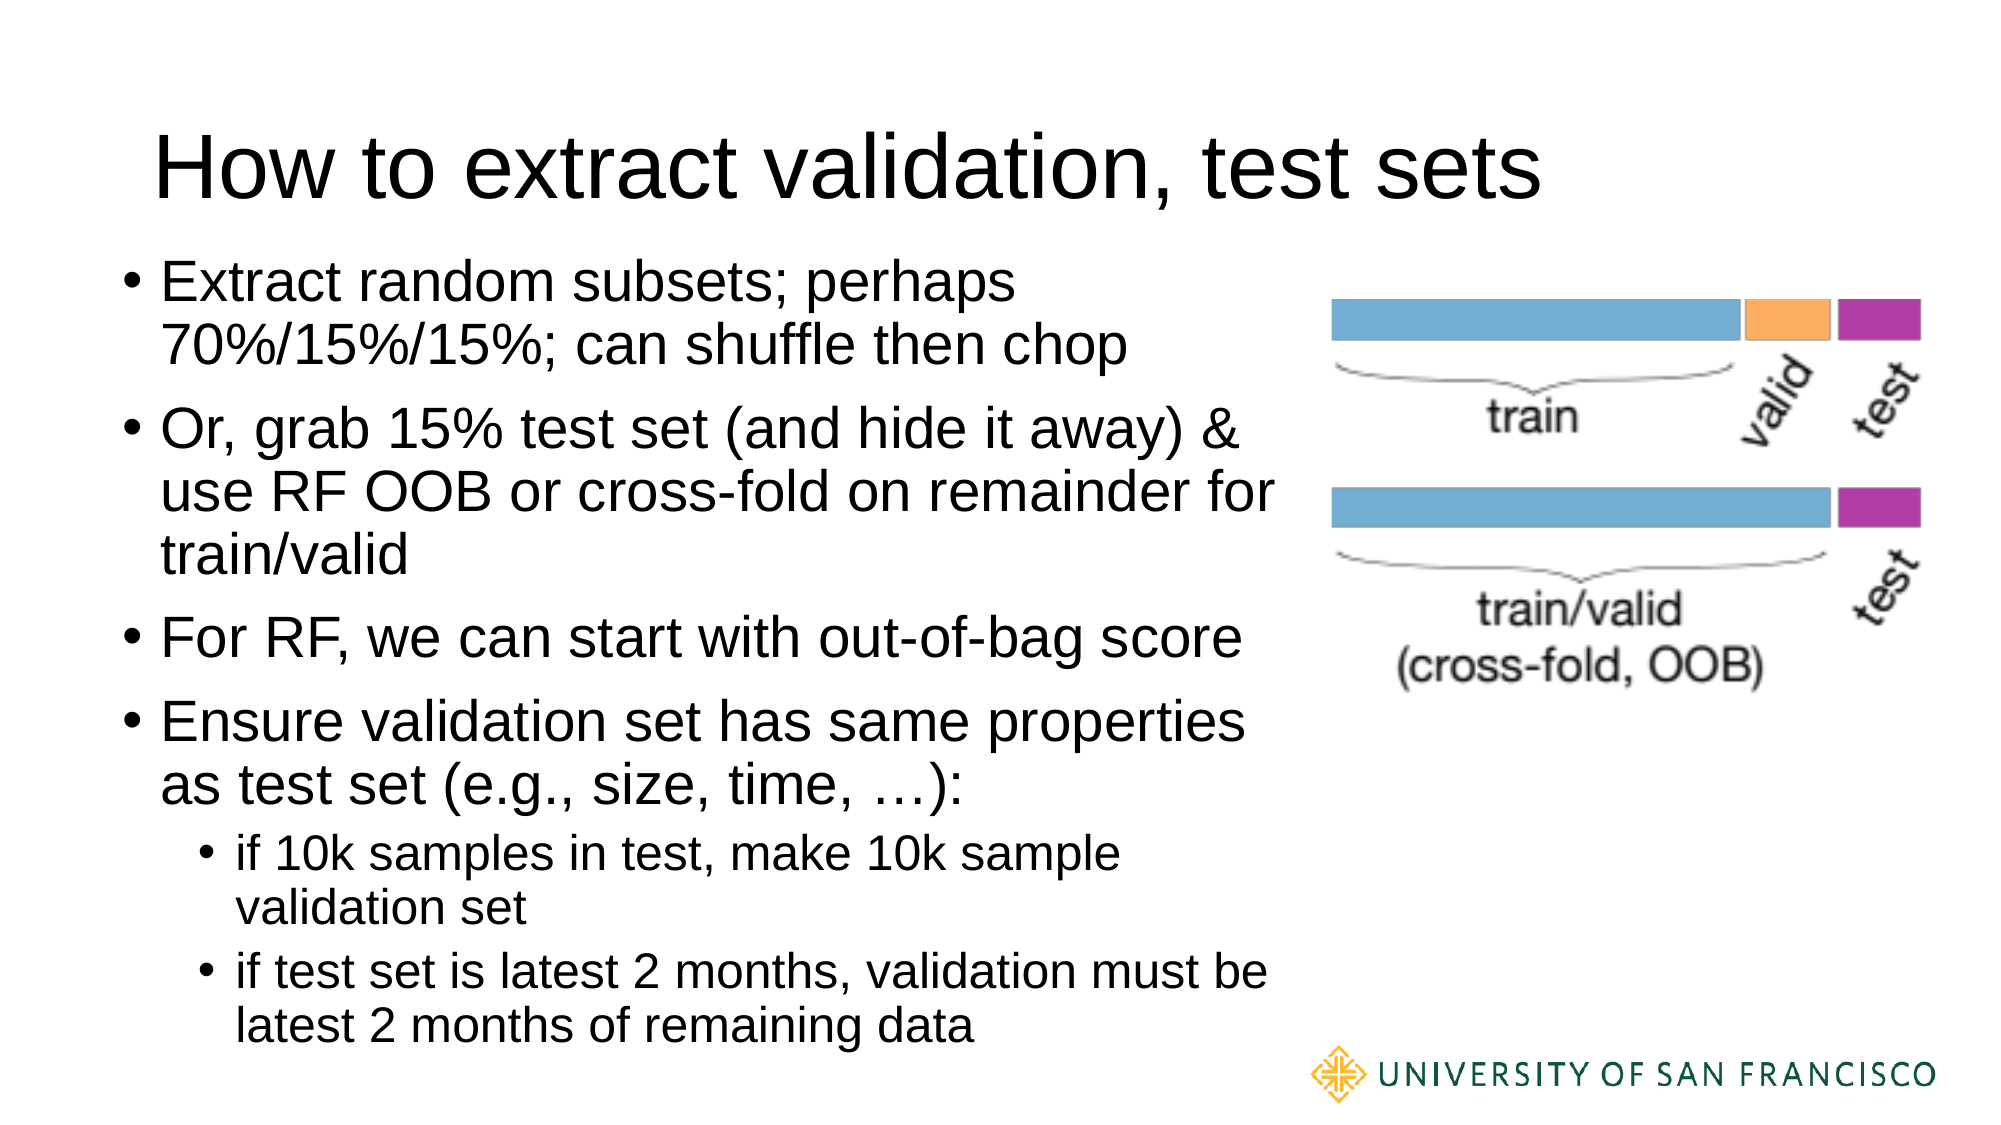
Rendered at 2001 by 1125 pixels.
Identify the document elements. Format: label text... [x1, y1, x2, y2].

picture [1331, 299, 1941, 707]
list Extract random subsets; perhaps 70%/15%/15%; can shuffle then chop Or, grab 15% test set (and hide it away) & use RF OOB or cross-fold on remainder for train/valid For RF, we can start with out-of-bag score Ensure validation set has same properties as test set (e.g., size, time, …): if 10k samples in test, make 10k sample validation set if test set is latest 2 months, validation must be latest 2 months of remaining data [107, 244, 1340, 1069]
title How to extract validation, test sets [137, 59, 1863, 278]
